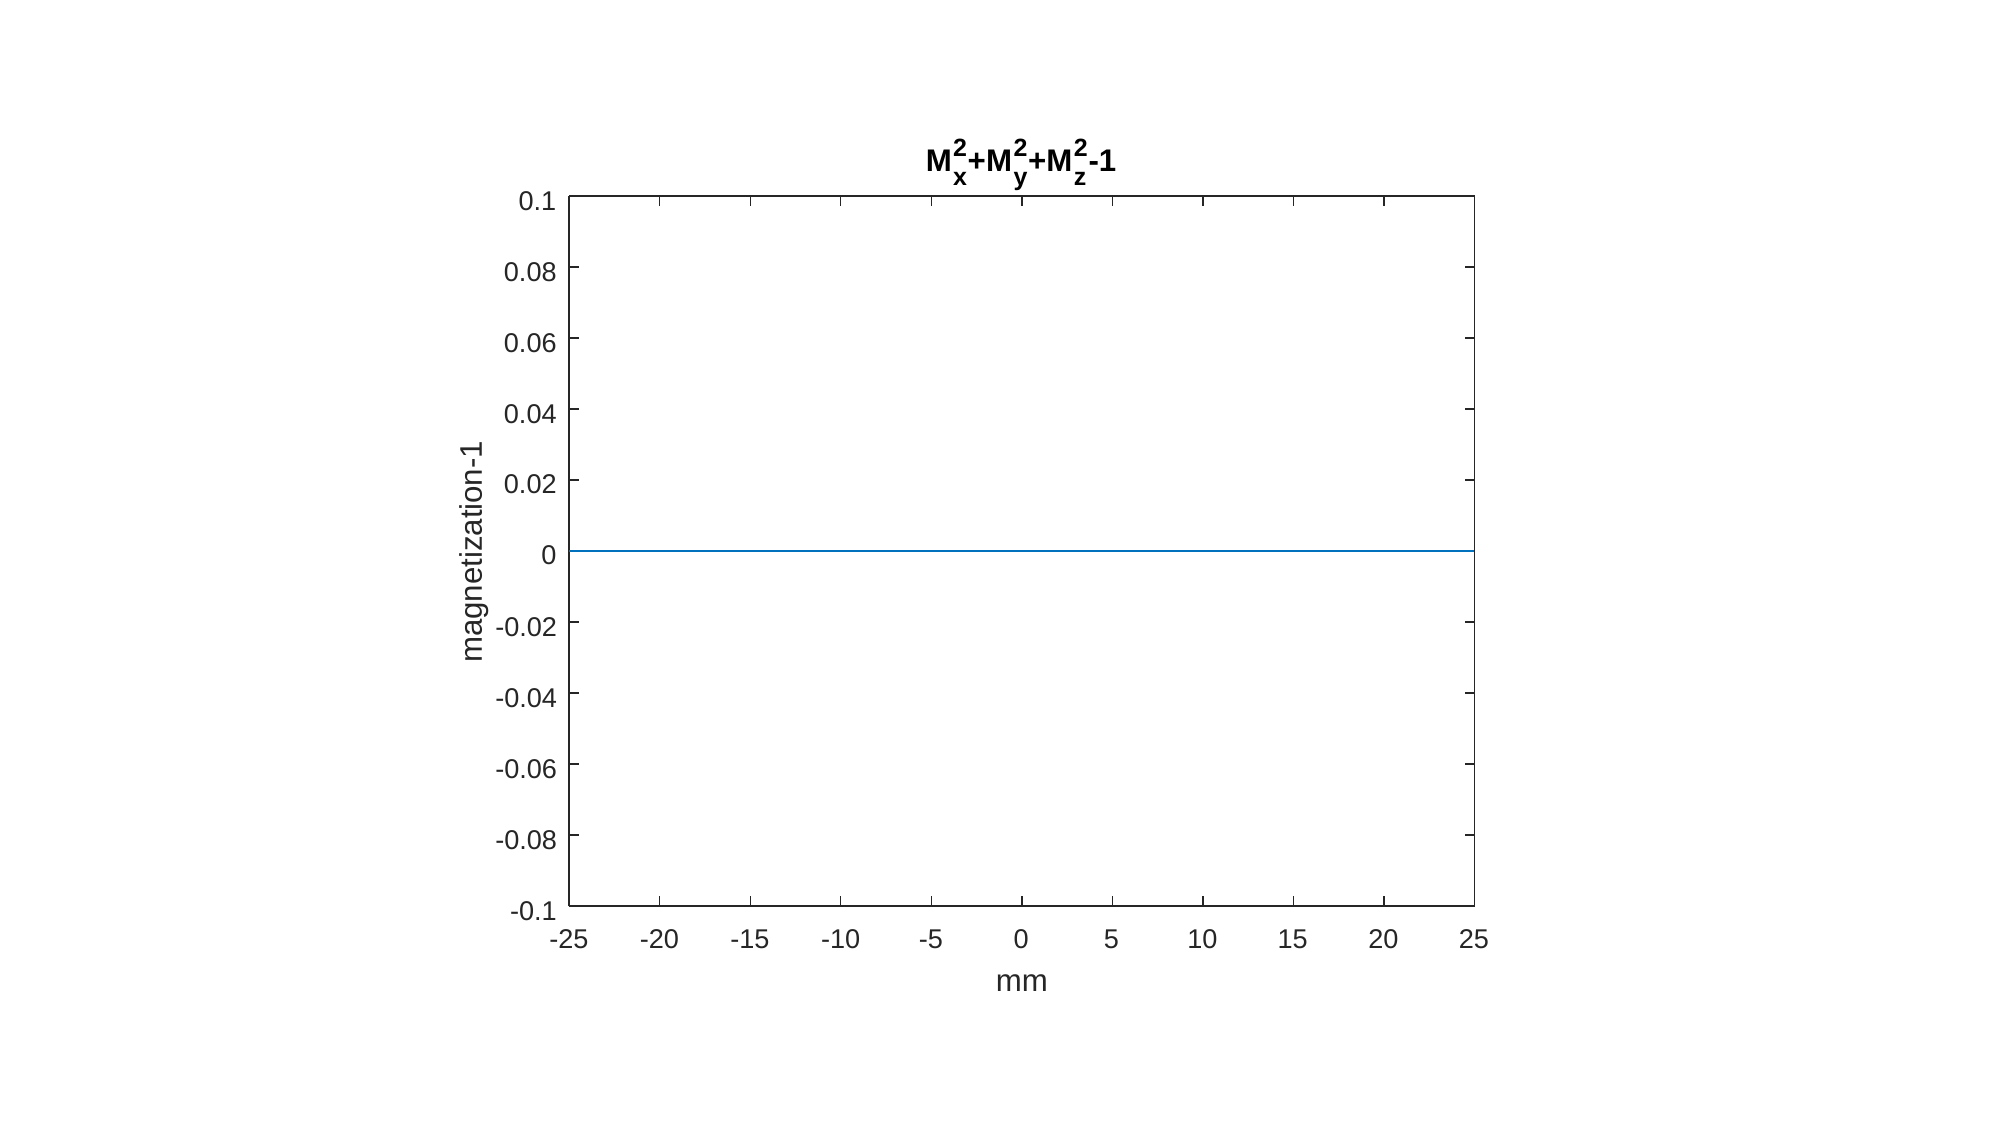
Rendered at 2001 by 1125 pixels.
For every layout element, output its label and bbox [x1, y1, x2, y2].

picture [416, 124, 1583, 1001]
